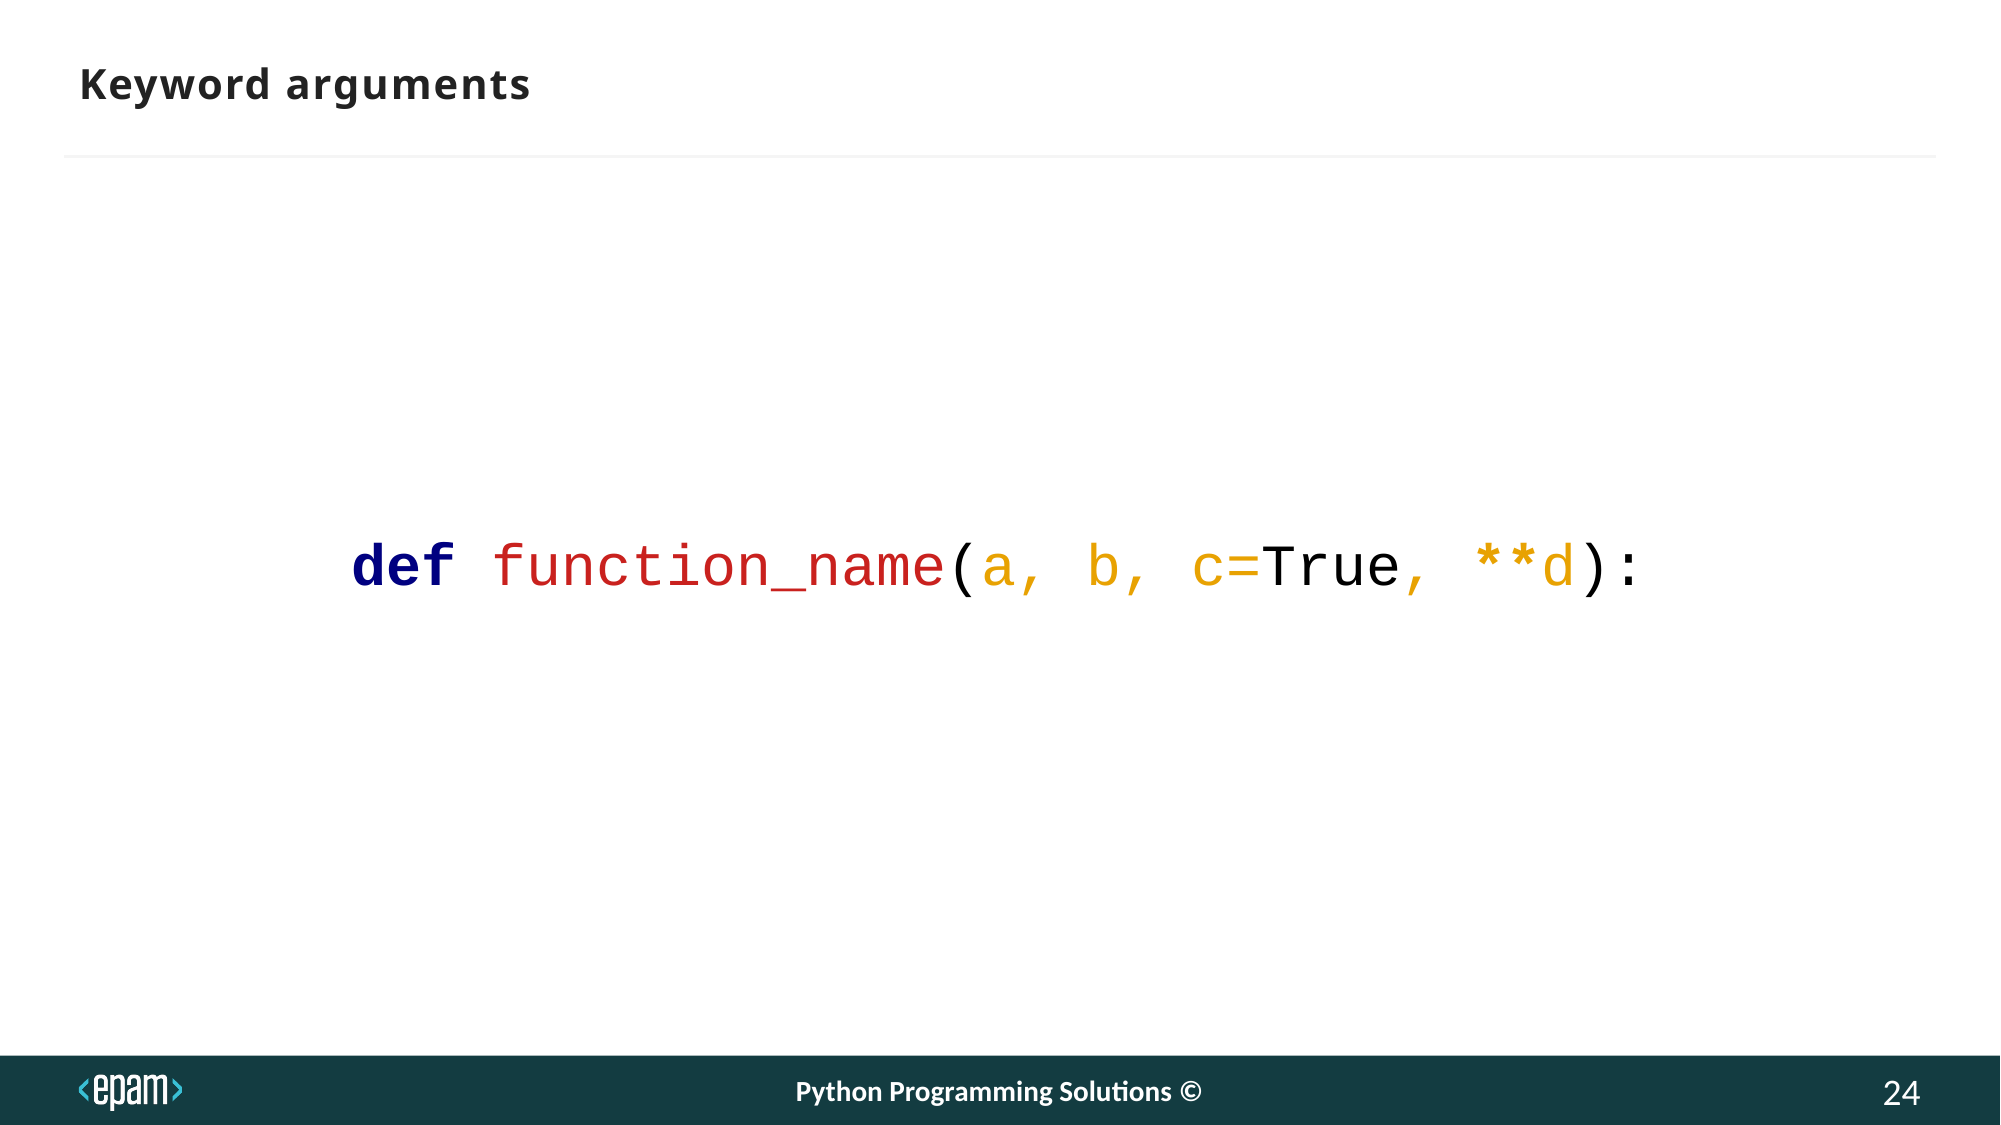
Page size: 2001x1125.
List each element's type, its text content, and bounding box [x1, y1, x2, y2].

text_box Keyword arguments [78, 49, 1921, 115]
text_box Python Programming Solutions © [525, 1055, 1474, 1124]
text_box def function_name(a, b, c=True, **d): [337, 520, 1662, 605]
text_box 24 [1821, 1056, 1921, 1125]
